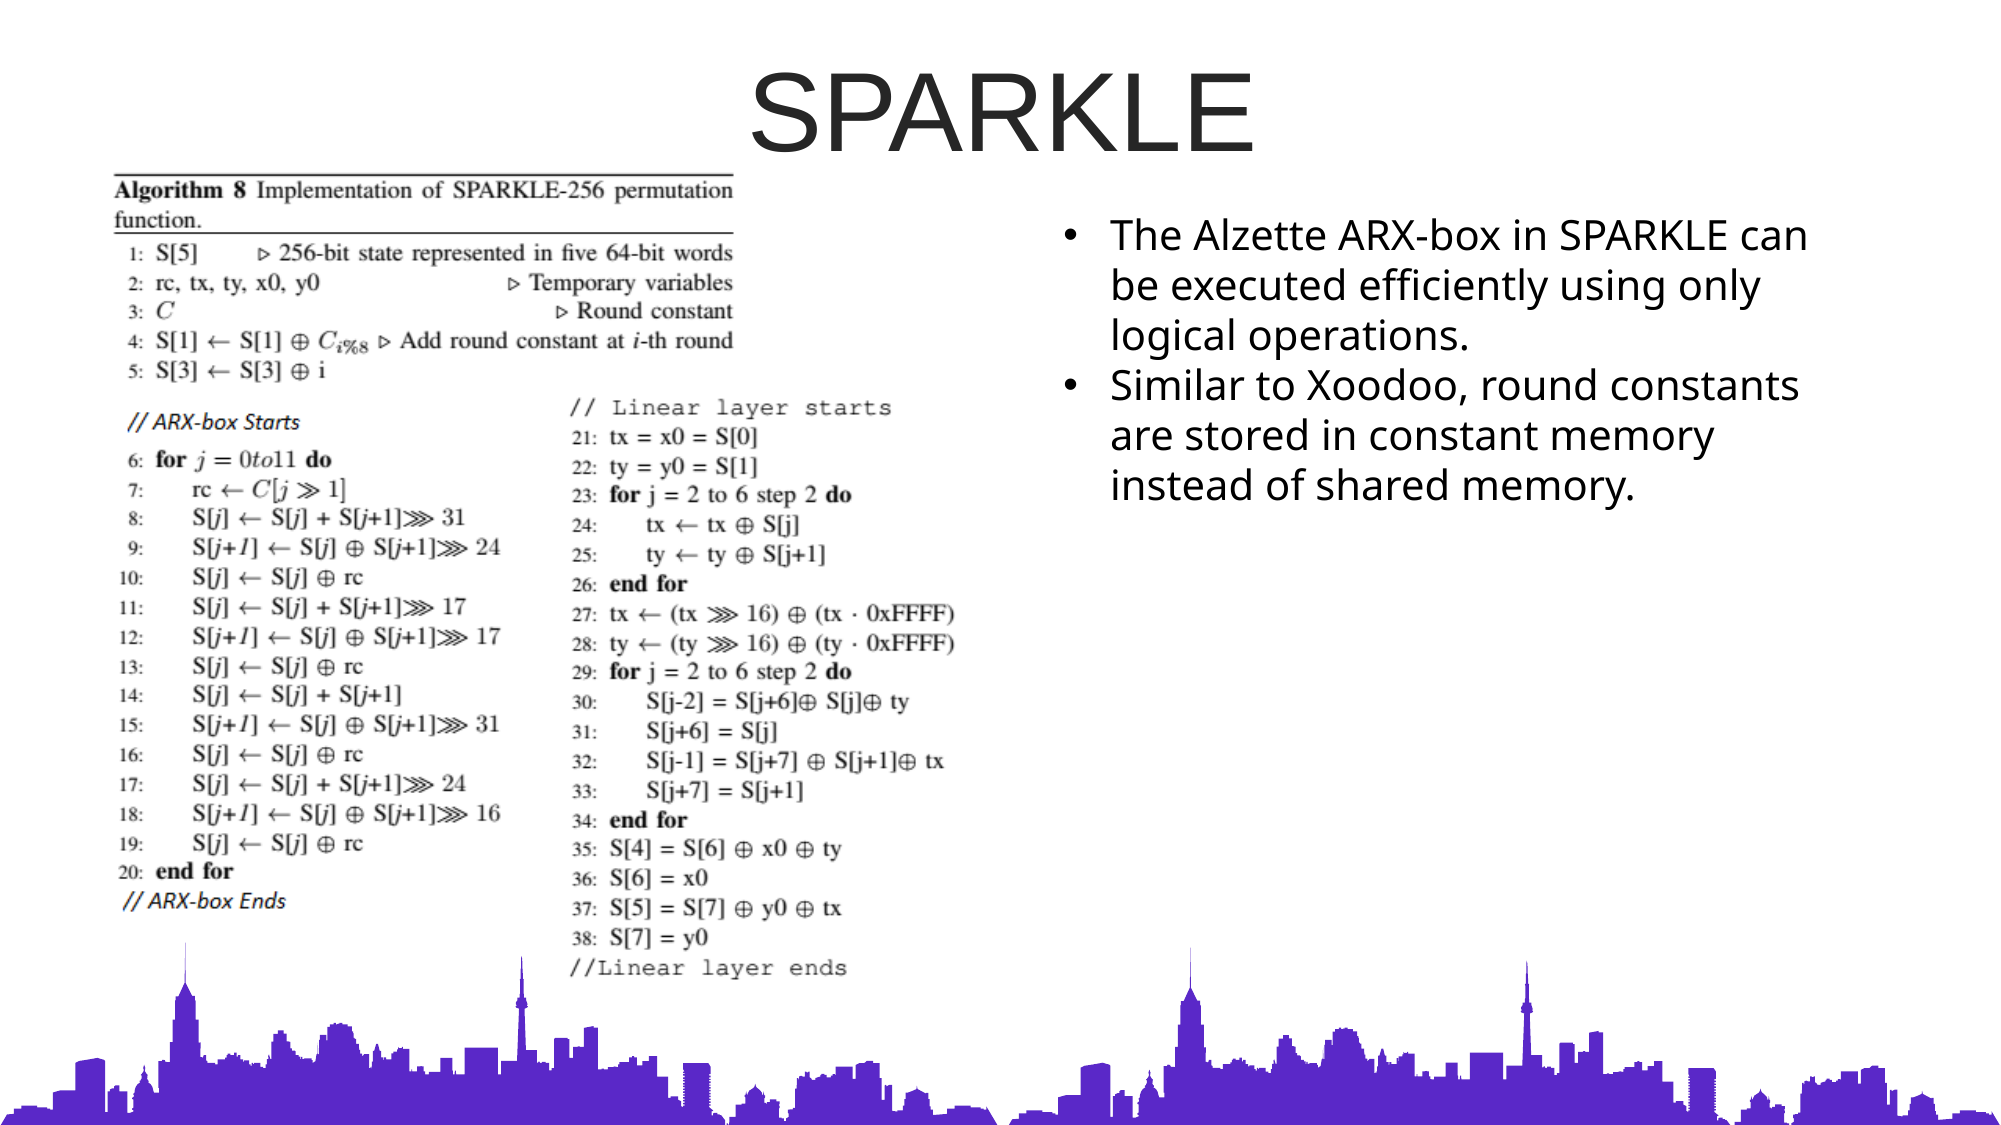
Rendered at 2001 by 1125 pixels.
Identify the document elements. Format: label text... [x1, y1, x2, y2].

picture [103, 159, 977, 986]
text_box The Alzette ARX-box in SPARKLE can be executed efficiently using only logical operations. Similar to Xoodoo, round constants are stored in constant memory instead of shared memory. [1048, 201, 1876, 617]
list SPARKLE [53, 55, 1952, 175]
